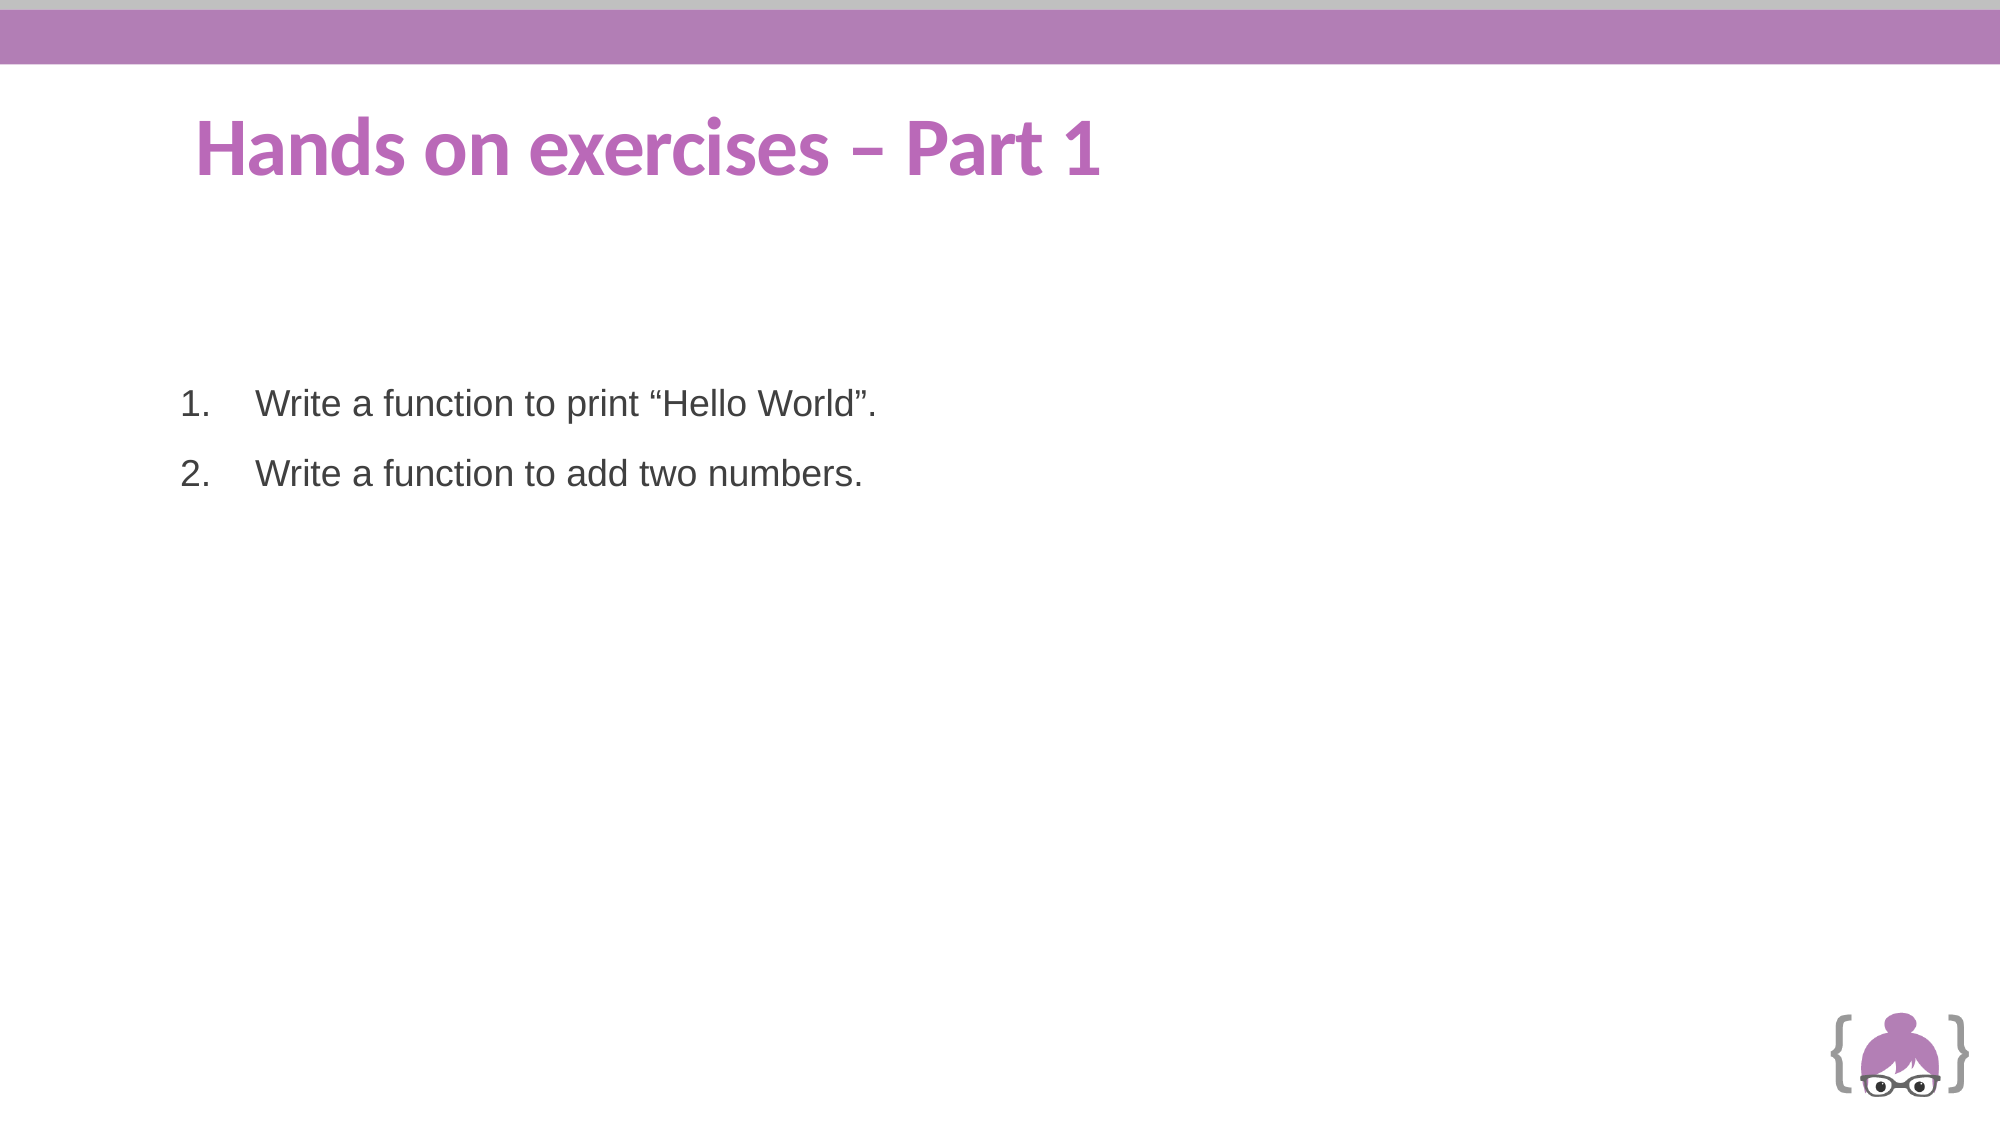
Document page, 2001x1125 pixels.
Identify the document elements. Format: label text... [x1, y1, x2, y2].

title Hands on exercises – Part 1 [180, 67, 1830, 201]
list Write a function to print “Hello World”. Write a function to add two numbers. [180, 302, 1830, 963]
picture [1830, 1012, 1969, 1098]
